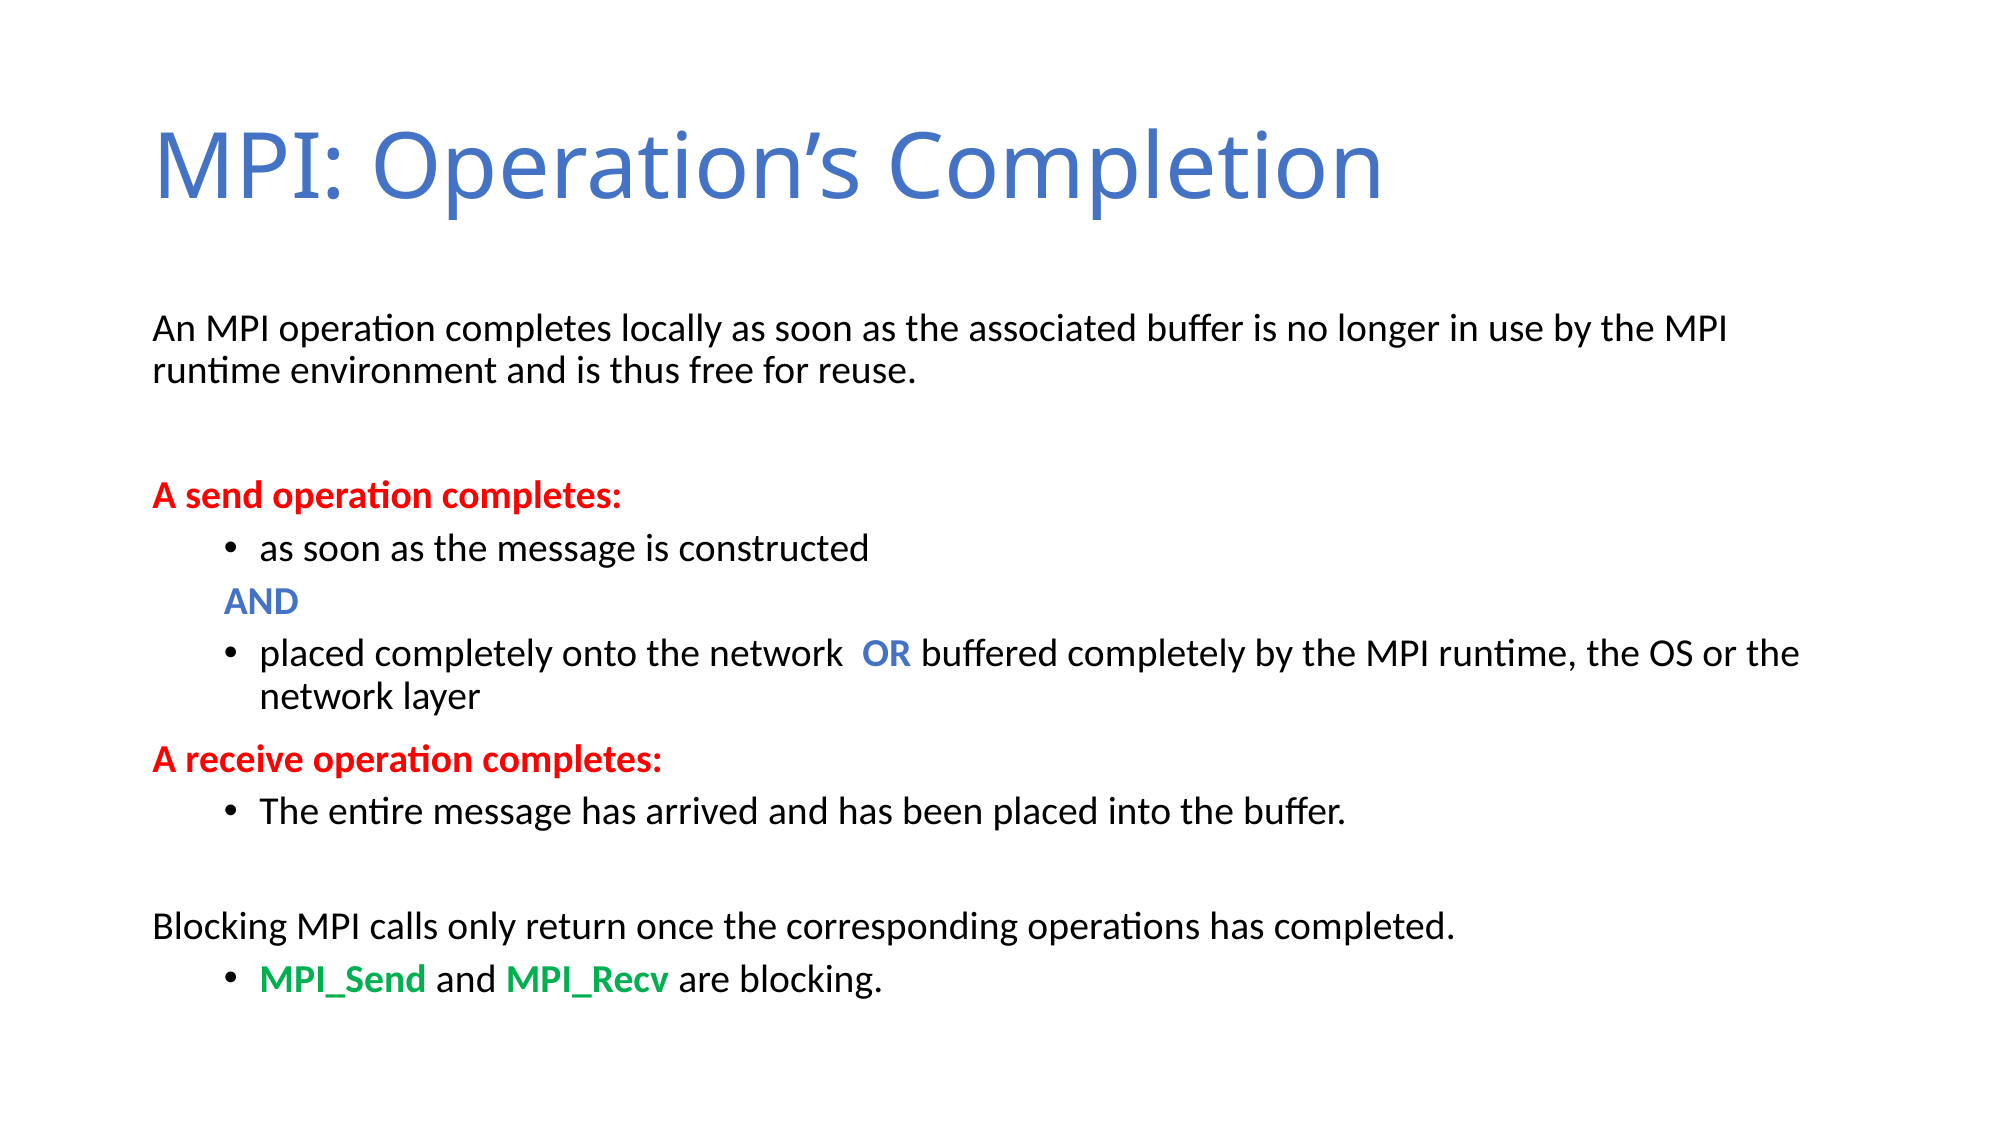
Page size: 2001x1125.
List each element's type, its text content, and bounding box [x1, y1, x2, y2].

title MPI: Operation’s Completion [137, 59, 1863, 278]
list An MPI operation completes locally as soon as the associated buffer is no longer in use by the MPI runtime environment and is thus free for reuse. A send operation completes: as soon as the message is constructed AND placed completely onto the network OR buffered completely by the MPI runtime, the OS or the network layer A receive operation completes: The entire message has arrived and has been placed into the buffer. Blocking MPI calls only return once the corresponding operations has completed. MPI_Send and MPI_Recv are blocking. [137, 299, 1863, 1014]
